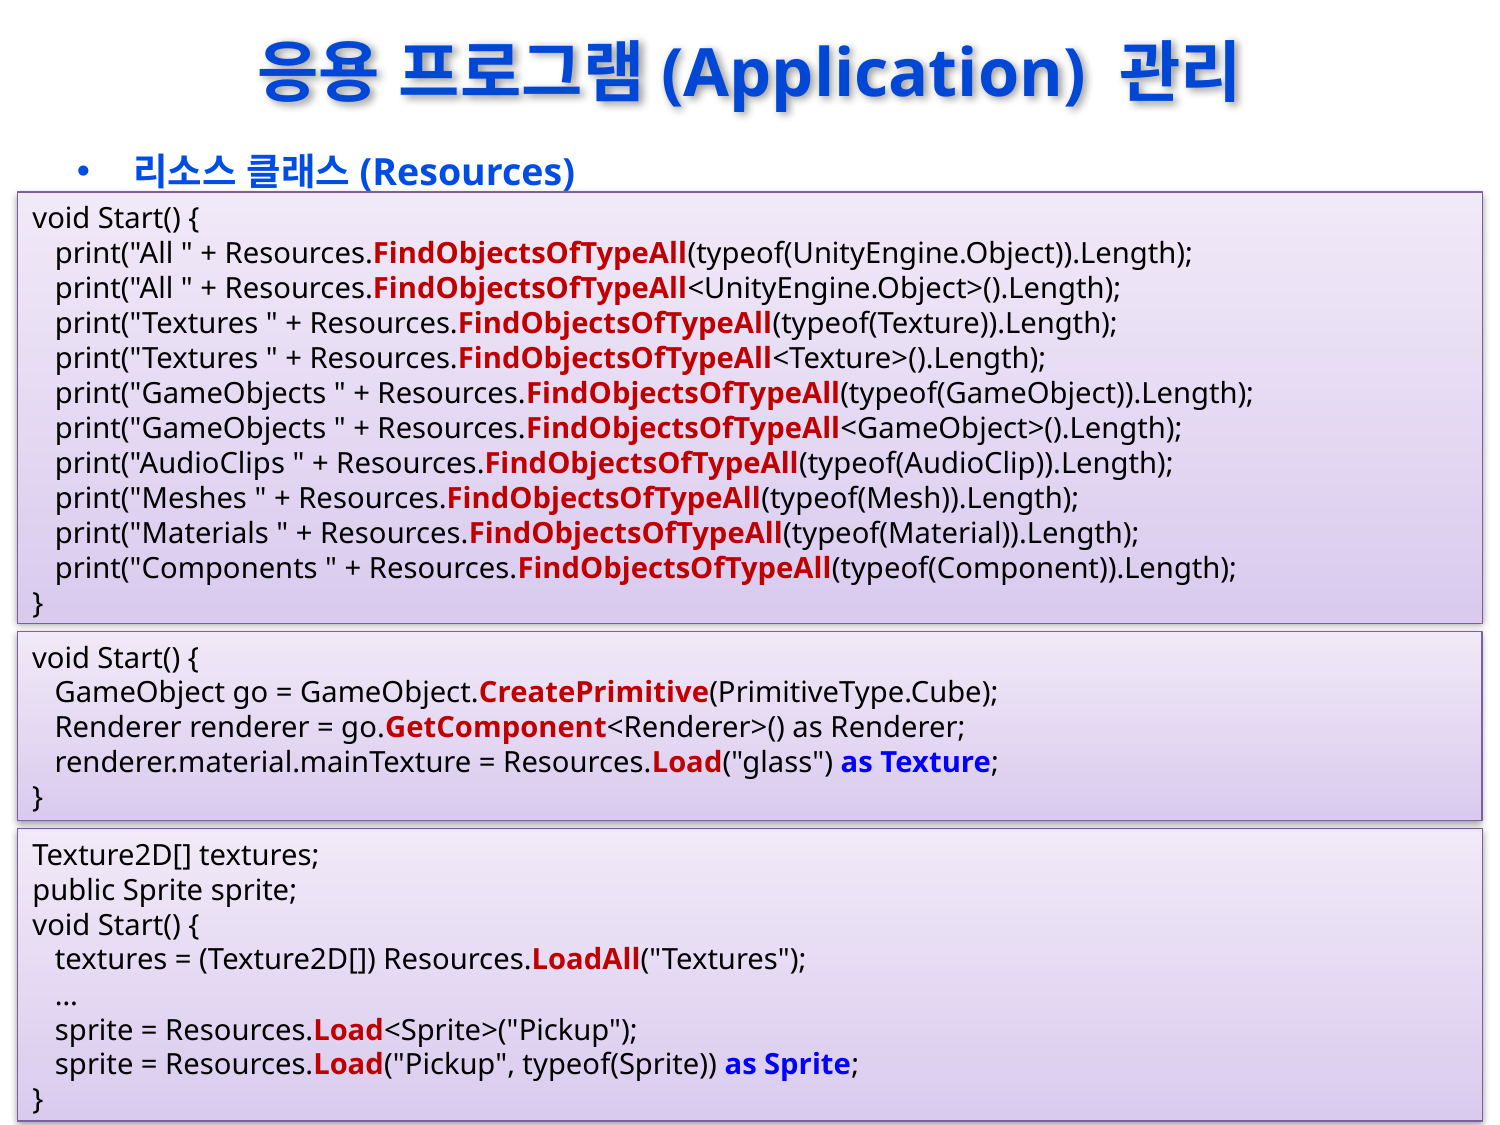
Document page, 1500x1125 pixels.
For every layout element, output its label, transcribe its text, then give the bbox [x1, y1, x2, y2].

text_box Texture2D[] textures; public Sprite sprite; void Start() { textures = (Texture2D[]) Resources.LoadAll("Textures"); … sprite = Resources.Load<Sprite>("Pickup"); sprite = Resources.Load("Pickup", typeof(Sprite)) as Sprite; } [17, 828, 1483, 1122]
title 응용 프로그램(Application) 관리 [0, 0, 1500, 140]
text_box void Start() { GameObject go = GameObject.CreatePrimitive(PrimitiveType.Cube); Renderer renderer = go.GetComponent<Renderer>() as Renderer; renderer.material.mainTexture = Resources.Load("glass") as Texture; } [17, 631, 1483, 821]
text_box void Start() { print("All " + Resources.FindObjectsOfTypeAll(typeof(UnityEngine.Object)).Length); print("All " + Resources.FindObjectsOfTypeAll<UnityEngine.Object>().Length); print("Textures " + Resources.FindObjectsOfTypeAll(typeof(Texture)).Length); print("Textures " + Resources.FindObjectsOfTypeAll<Texture>().Length); print("GameObjects " + Resources.FindObjectsOfTypeAll(typeof(GameObject)).Length); print("GameObjects " + Resources.FindObjectsOfTypeAll<GameObject>().Length); print("AudioClips " + Resources.FindObjectsOfTypeAll(typeof(AudioClip)).Length); print("Meshes " + Resources.FindObjectsOfTypeAll(typeof(Mesh)).Length); print("Materials " + Resources.FindObjectsOfTypeAll(typeof(Material)).Length); print("Components " + Resources.FindObjectsOfTypeAll(typeof(Component)).Length); } [17, 191, 1483, 624]
list 리소스 클래스(Resources) [0, 140, 1500, 1067]
